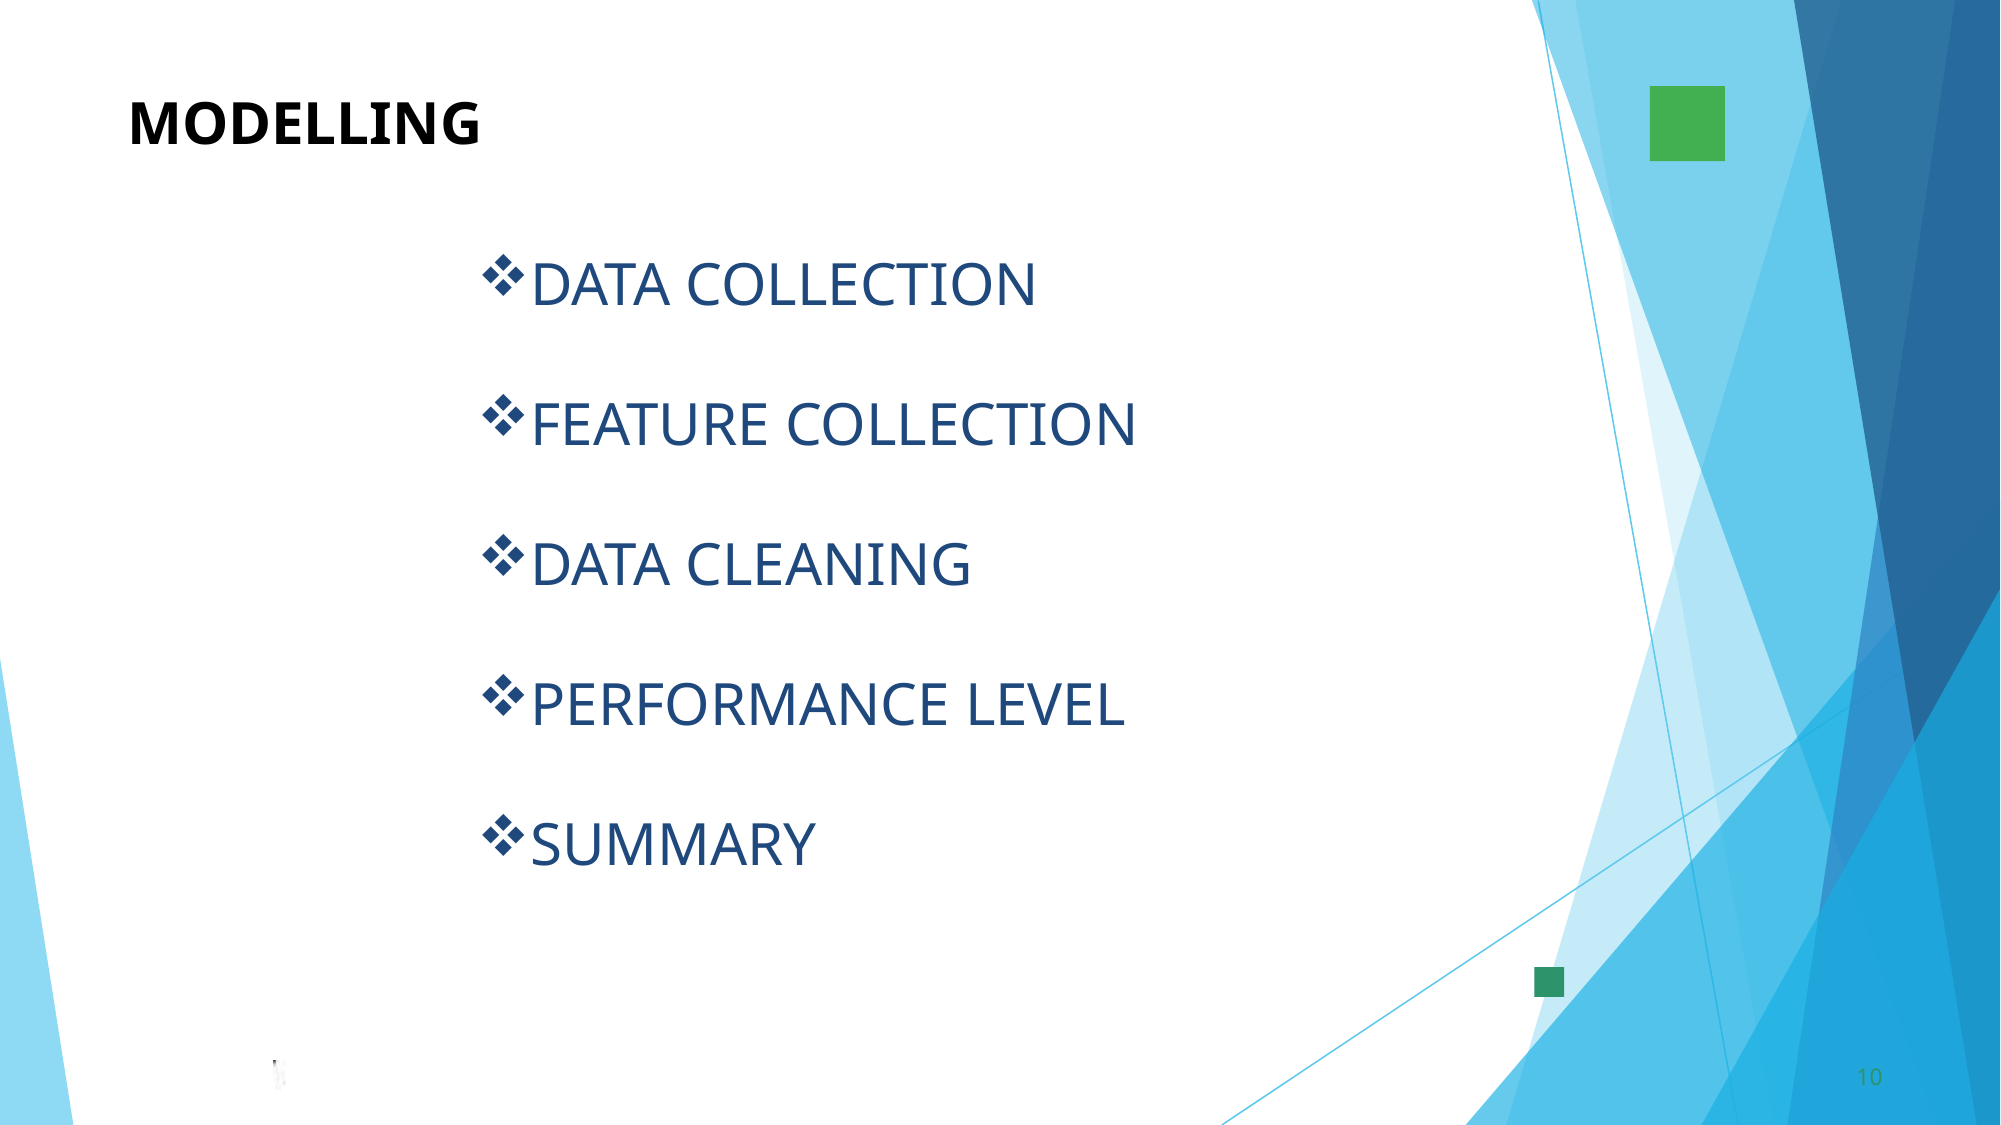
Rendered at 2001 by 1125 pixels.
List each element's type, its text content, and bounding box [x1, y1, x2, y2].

picture [273, 1060, 287, 1091]
text_box [1649, 86, 1725, 162]
text_box [1534, 967, 1565, 997]
text_box MODELLING [124, 84, 667, 157]
text_box DATA COLLECTION FEATURE COLLECTION DATA CLEANING PERFORMANCE LEVEL SUMMARY [462, 249, 1225, 875]
text_box 10 [1849, 1061, 1888, 1095]
